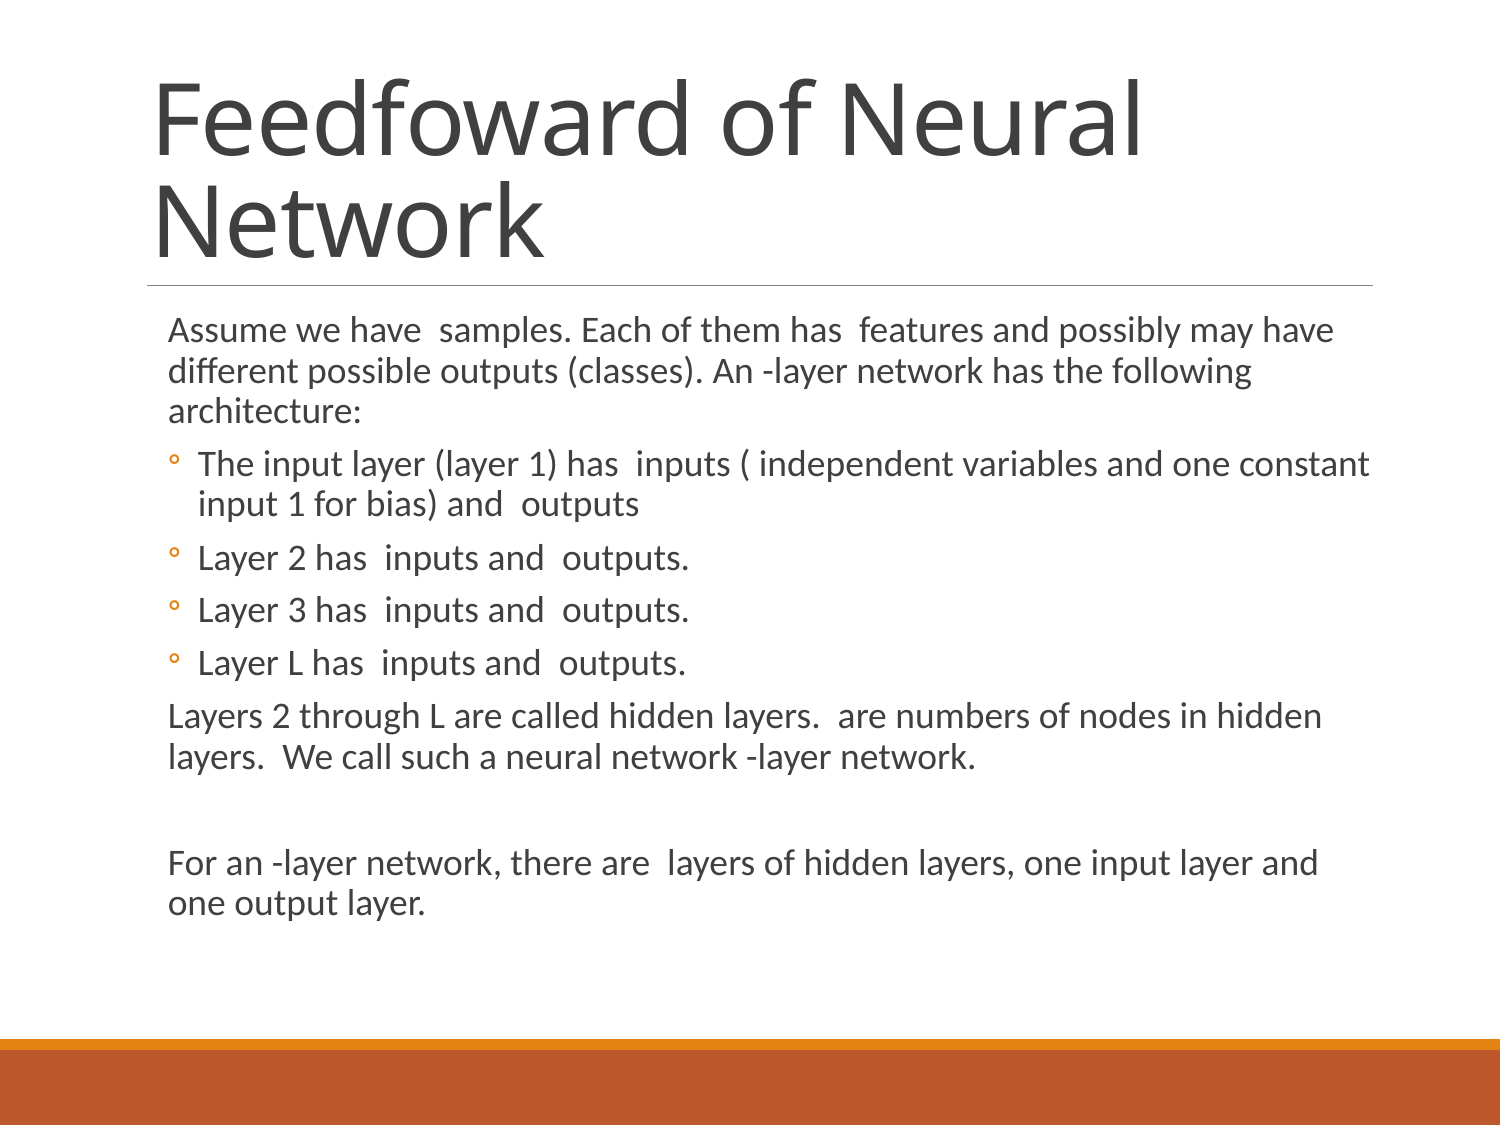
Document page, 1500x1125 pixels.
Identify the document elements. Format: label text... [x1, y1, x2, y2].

title Feedfoward of Neural Network [135, 47, 1373, 285]
